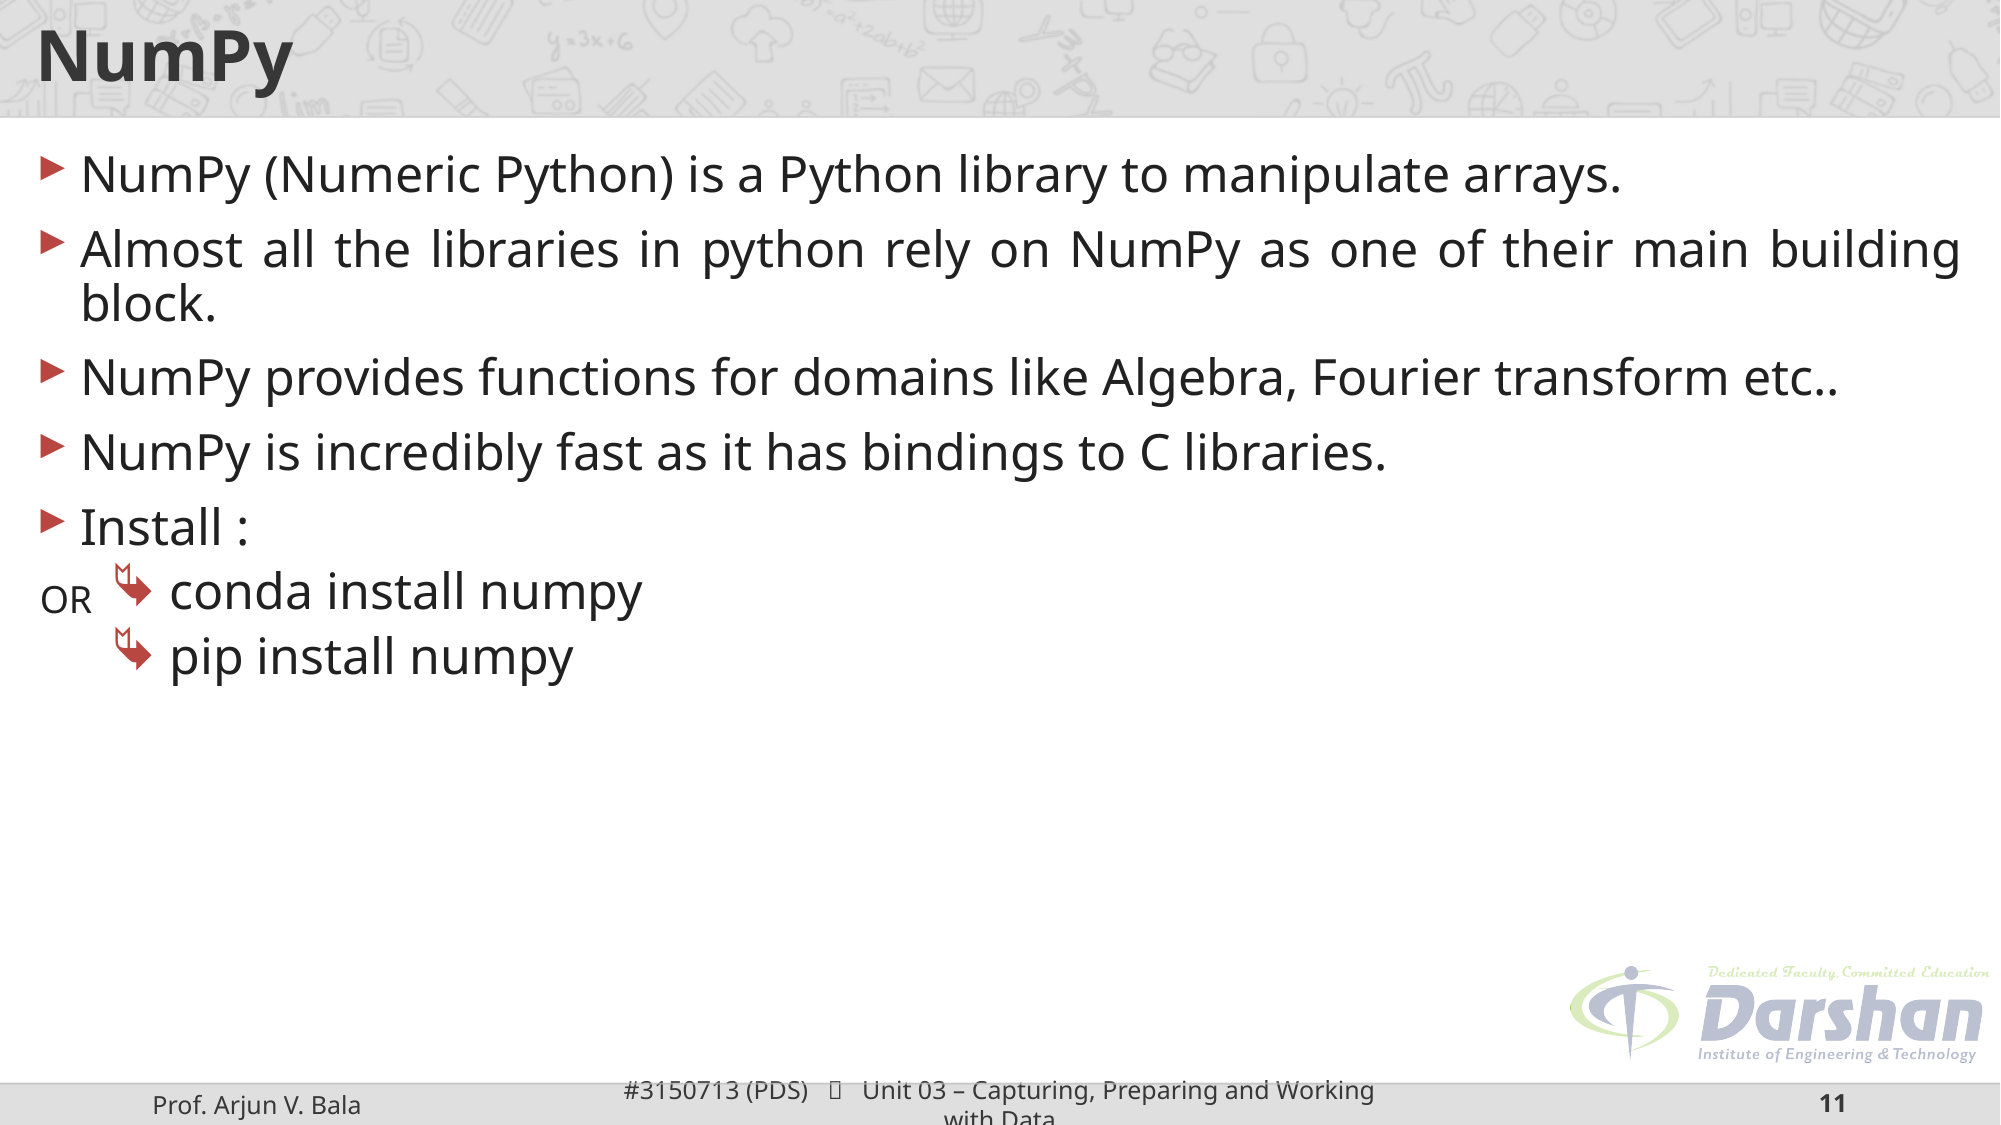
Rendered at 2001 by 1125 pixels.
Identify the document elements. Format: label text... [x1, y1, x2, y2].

table_cell 3.2 [1570, 966, 1990, 1063]
list NumPy (Numeric Python) is a Python library to manipulate arrays. Almost all the libraries in python rely on NumPy as one of their main building block. NumPy provides functions for domains like Algebra, Fourier transform etc.. NumPy is incredibly fast as it has bindings to C libraries. Install : conda install numpy pip install numpy [21, 141, 1979, 1059]
title NumPy [0, 0, 2000, 117]
text_box OR [25, 568, 108, 629]
